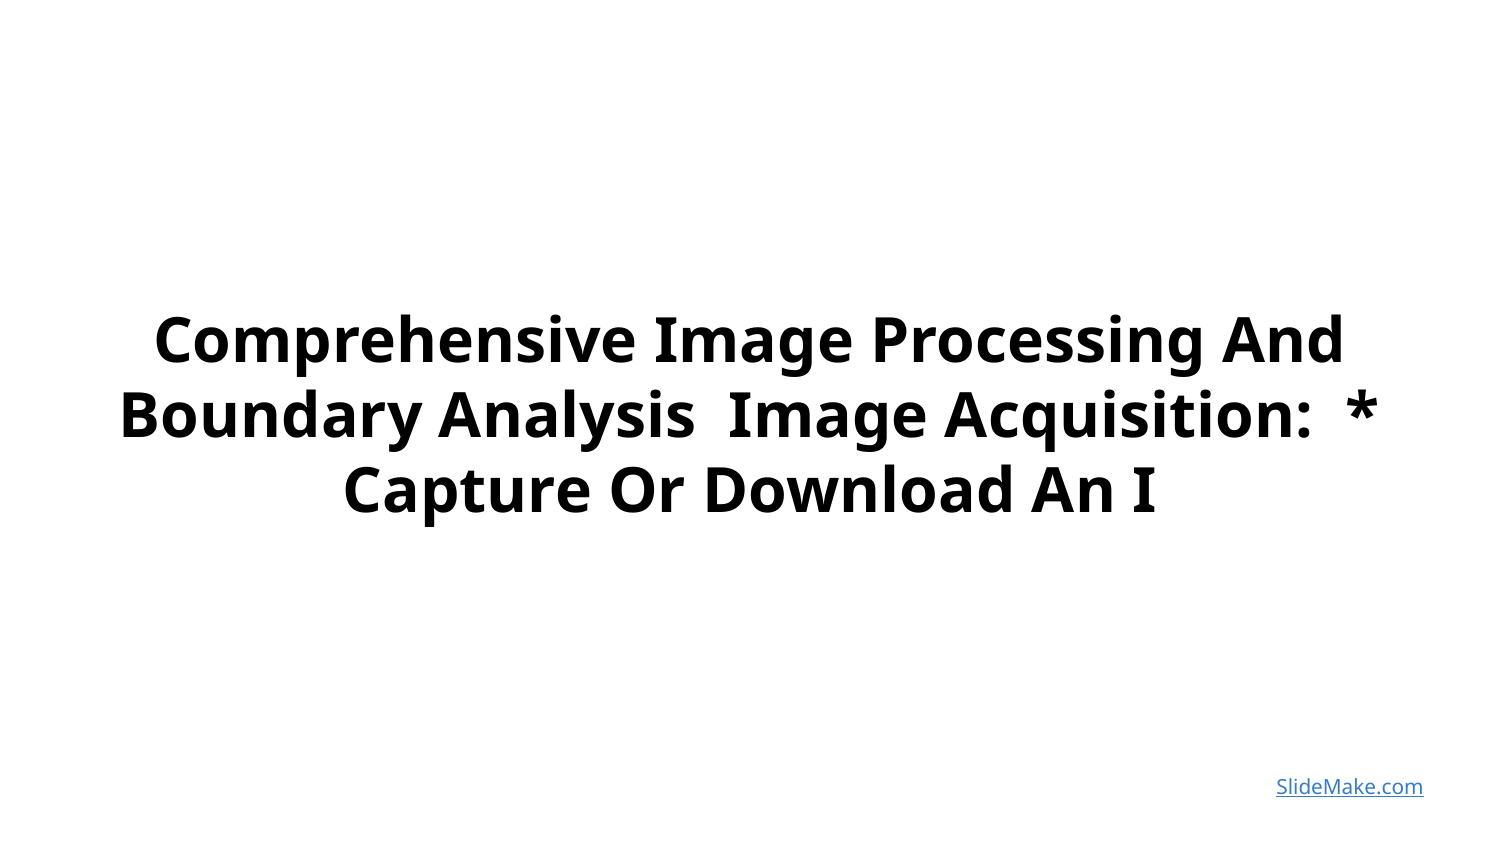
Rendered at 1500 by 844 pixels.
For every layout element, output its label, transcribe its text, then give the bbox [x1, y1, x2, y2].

text_box SlideMake.com [1199, 749, 1500, 825]
text_box Comprehensive Image Processing And Boundary Analysis Image Acquisition: * Capture Or Download An I [74, 374, 1425, 450]
